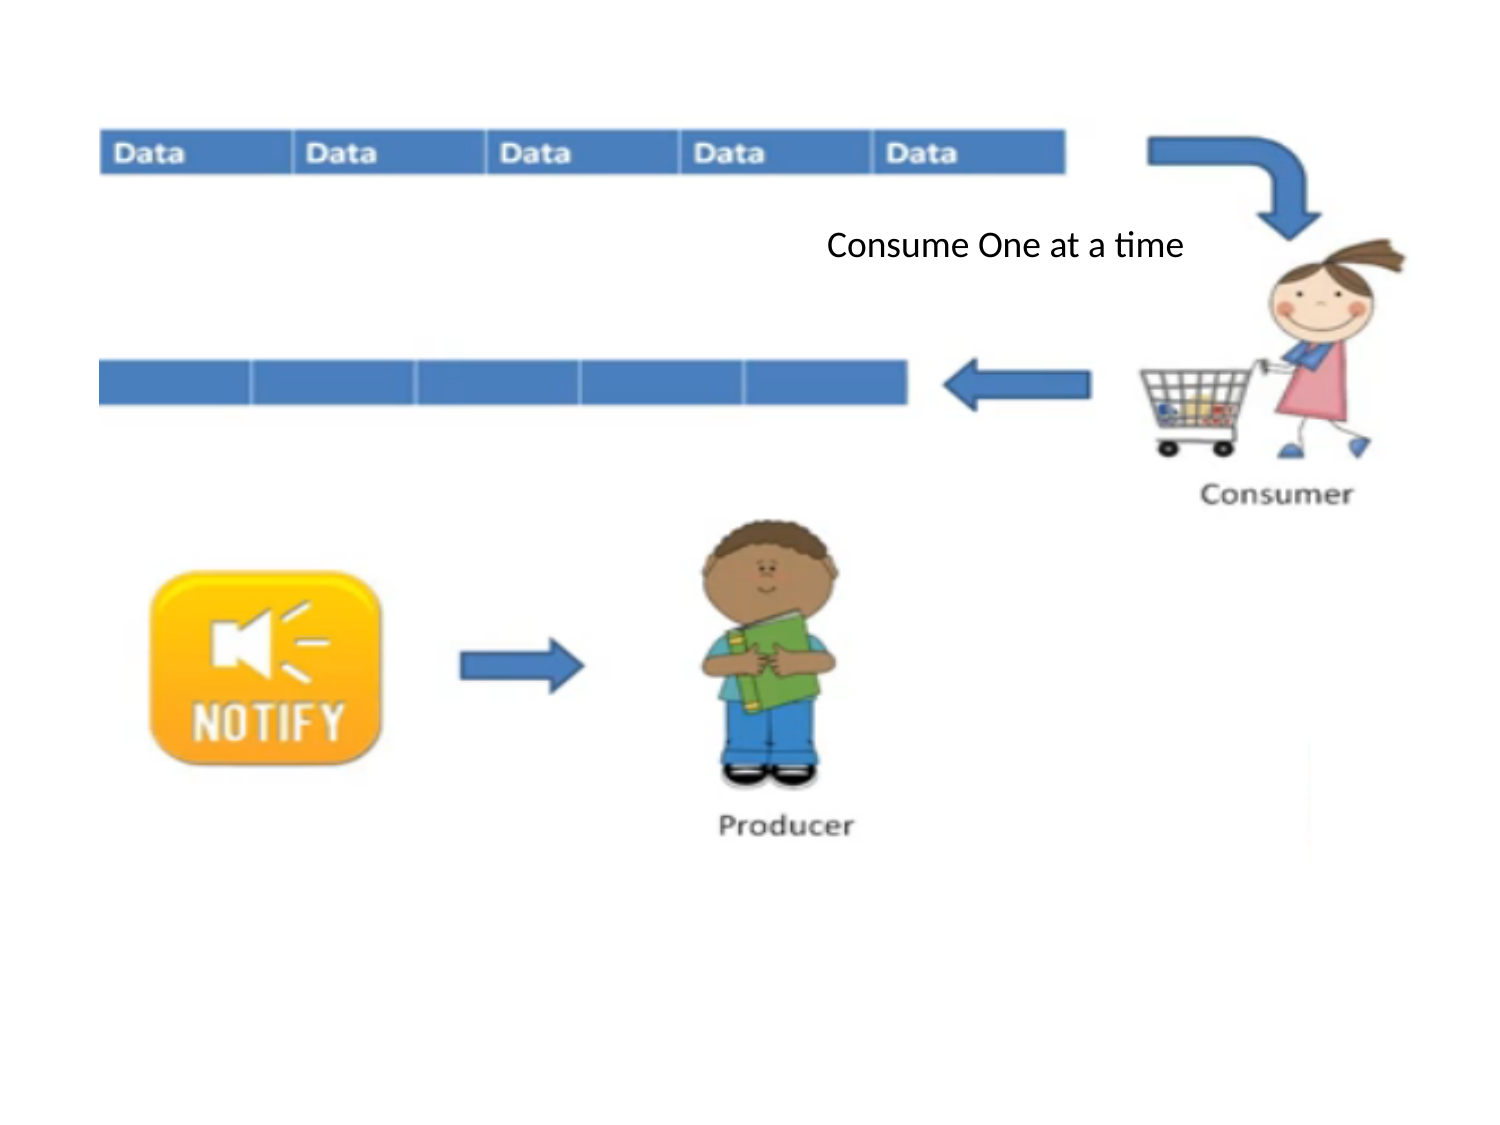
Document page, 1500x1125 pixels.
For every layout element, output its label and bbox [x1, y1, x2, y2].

picture [99, 99, 1413, 863]
